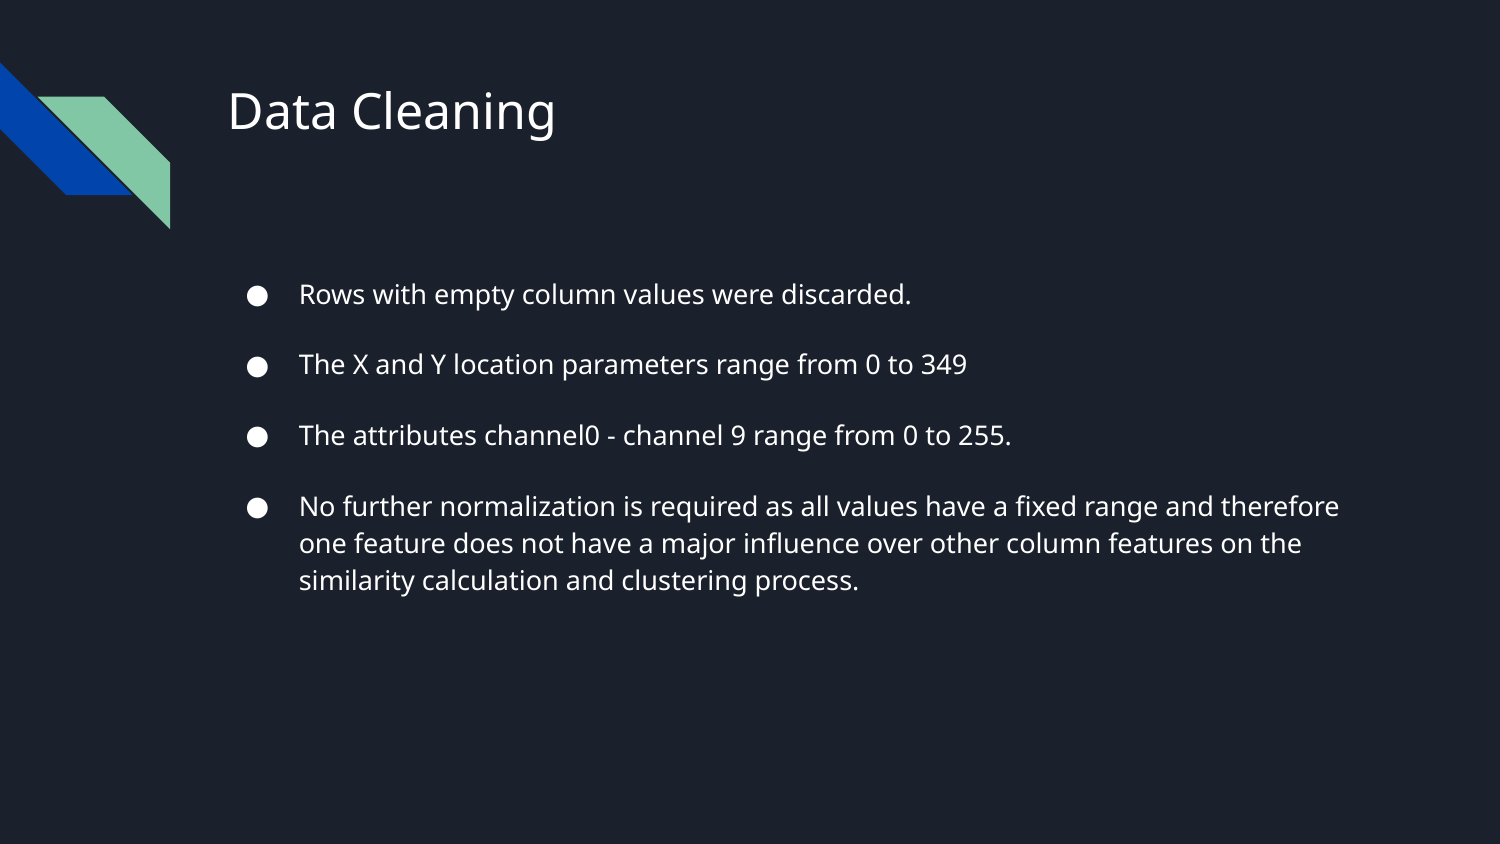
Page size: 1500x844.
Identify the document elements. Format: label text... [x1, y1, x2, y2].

list Rows with empty column values were discarded. The X and Y location parameters range from 0 to 349 The attributes channel0 - channel 9 range from 0 to 255. No further normalization is required as all values have a fixed range and therefore one feature does not have a major influence over other column features on the similarity calculation and clustering process. [212, 257, 1368, 735]
title Data Cleaning [212, 64, 1368, 215]
